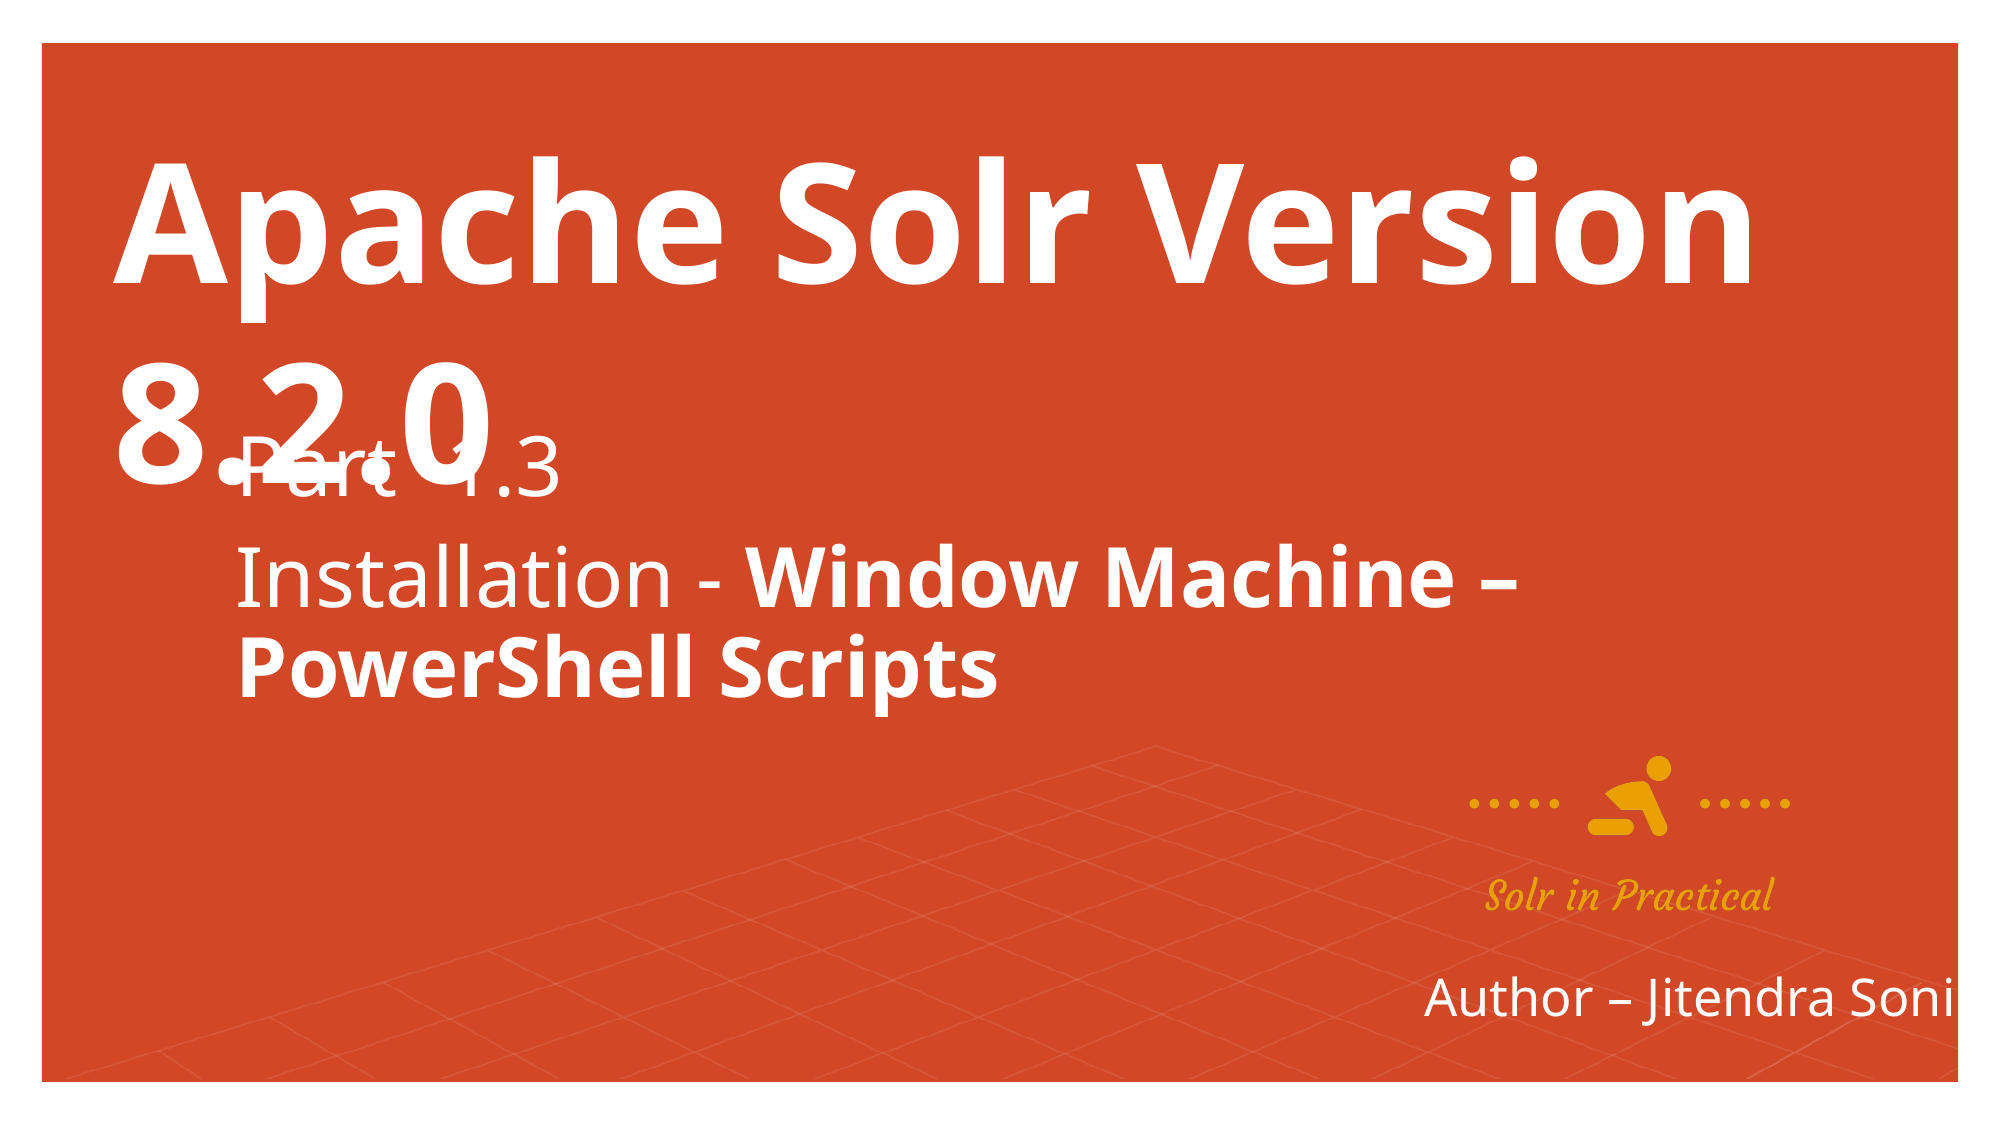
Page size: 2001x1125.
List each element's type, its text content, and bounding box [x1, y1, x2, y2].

title Apache Solr Version 8.2.0 [99, 117, 2000, 442]
text_box Author – Jitendra Soni [1409, 963, 2000, 1052]
subtitle Part -1.3 Installation - Window Machine – PowerShell Scripts [220, 416, 1885, 742]
picture [56, 628, 1979, 1079]
